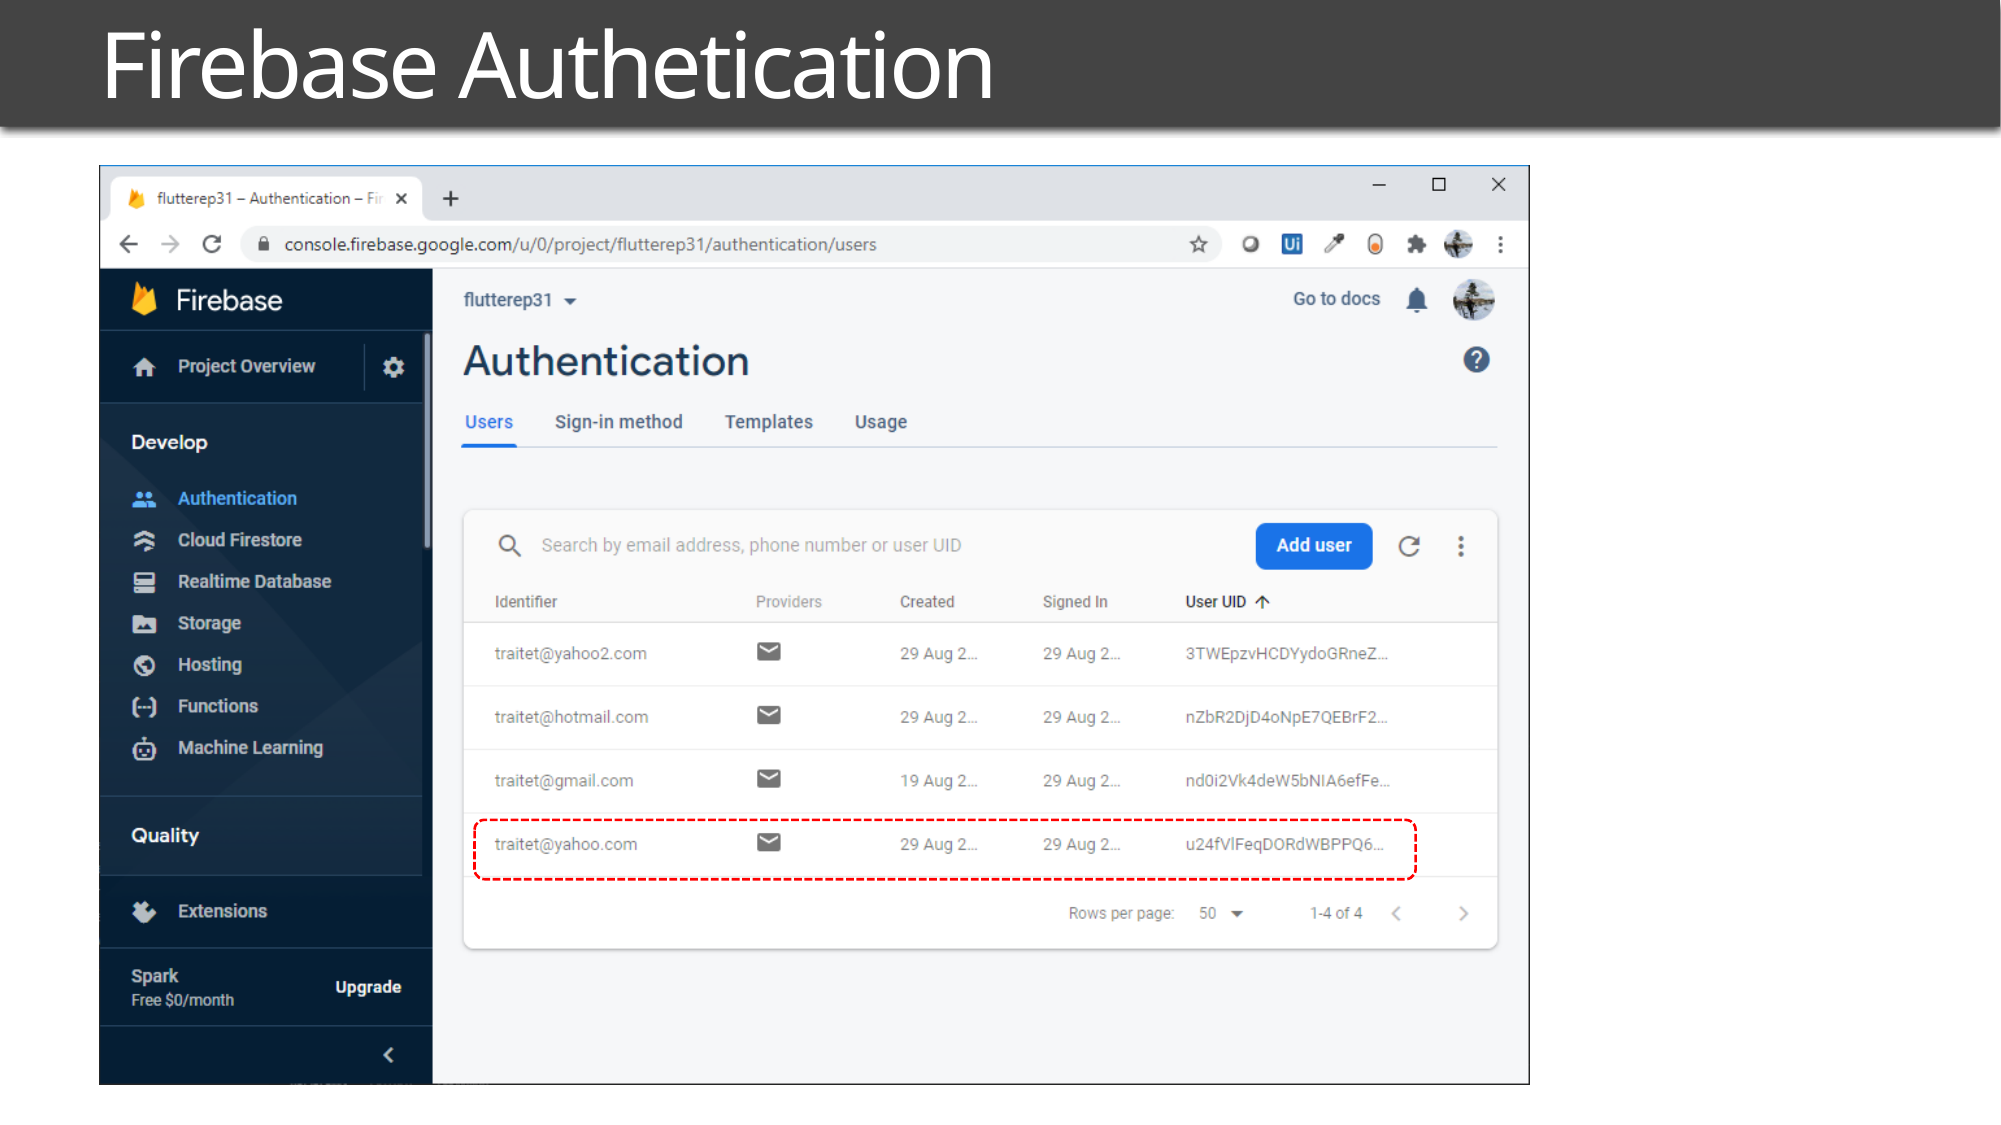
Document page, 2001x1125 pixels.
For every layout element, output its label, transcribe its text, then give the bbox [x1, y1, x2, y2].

picture [99, 165, 1530, 1086]
title Firebase Authetication [99, 23, 1900, 107]
